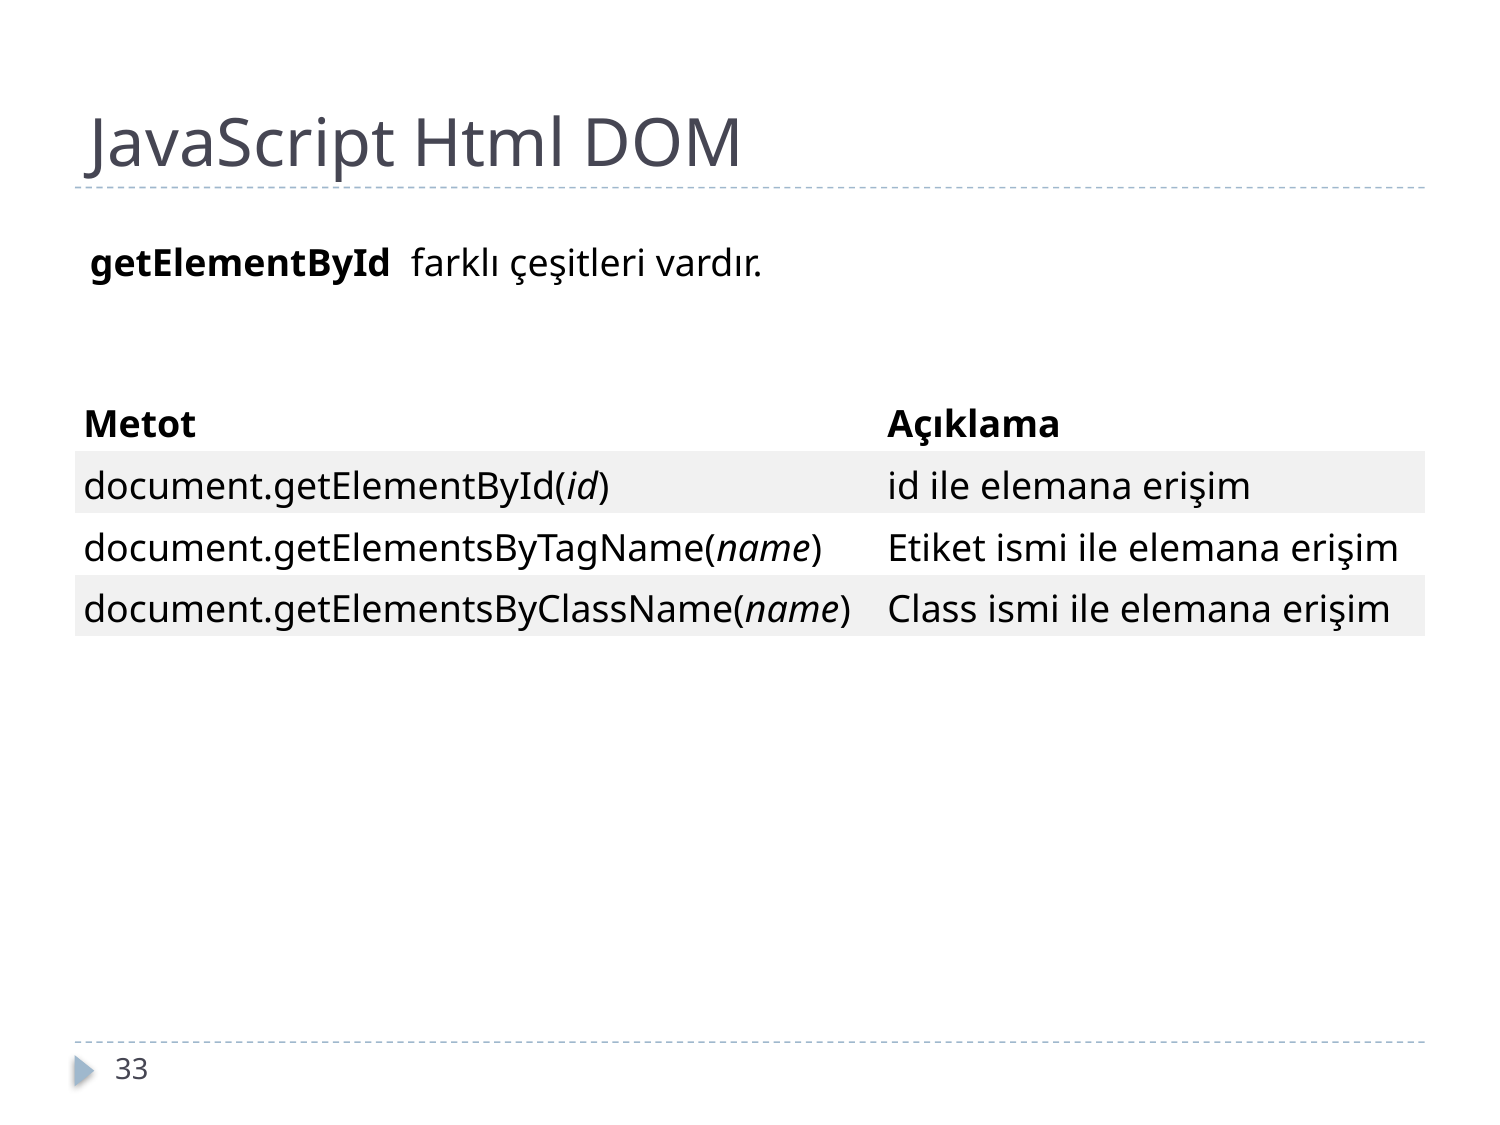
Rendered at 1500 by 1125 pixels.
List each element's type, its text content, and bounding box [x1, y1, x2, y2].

table_cell Class ismi ile elemana erişim [879, 575, 1425, 636]
table_cell Etiket ismi ile elemana erişim [879, 513, 1425, 575]
table_cell document.getElementById(id) [75, 451, 879, 513]
slide_number 33 [100, 1042, 426, 1103]
table_cell document.getElementsByClassName(name) [75, 575, 879, 636]
title JavaScript Html DOM [75, 24, 1425, 188]
text_box getElementById farklı çeşitleri vardır. [74, 231, 1425, 292]
table_header Metot [75, 389, 879, 451]
table_header Açıklama [879, 389, 1425, 451]
table_cell id ile elemana erişim [879, 451, 1425, 513]
table_cell document.getElementsByTagName(name) [75, 513, 879, 575]
